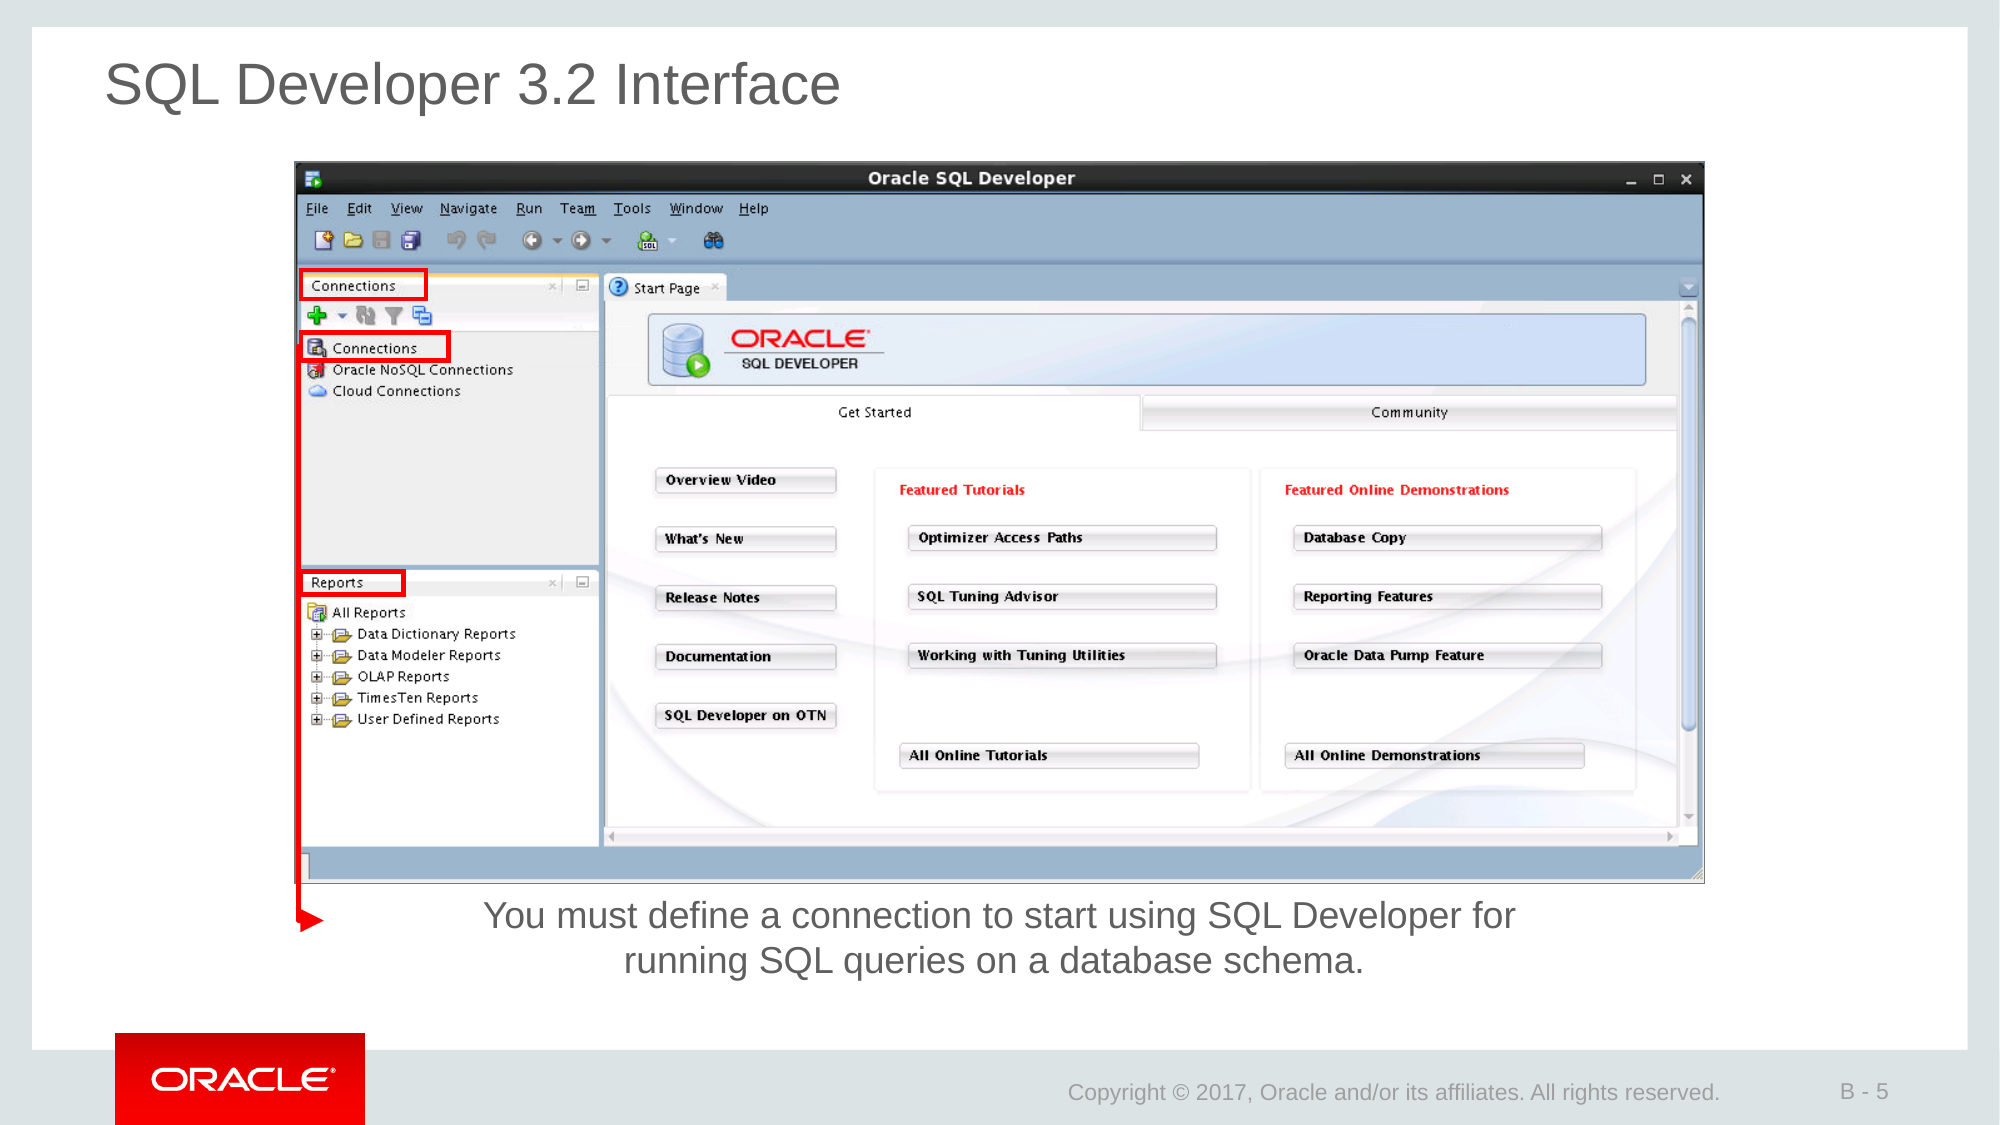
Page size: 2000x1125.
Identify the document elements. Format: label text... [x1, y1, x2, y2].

picture [295, 162, 1704, 883]
title SQL Developer 3.2 Interface [101, 43, 1898, 188]
picture [115, 1033, 365, 1125]
text_box You must define a connection to start using SQL Developer for running SQL queries on a database schema. [454, 891, 1546, 989]
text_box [300, 346, 324, 921]
